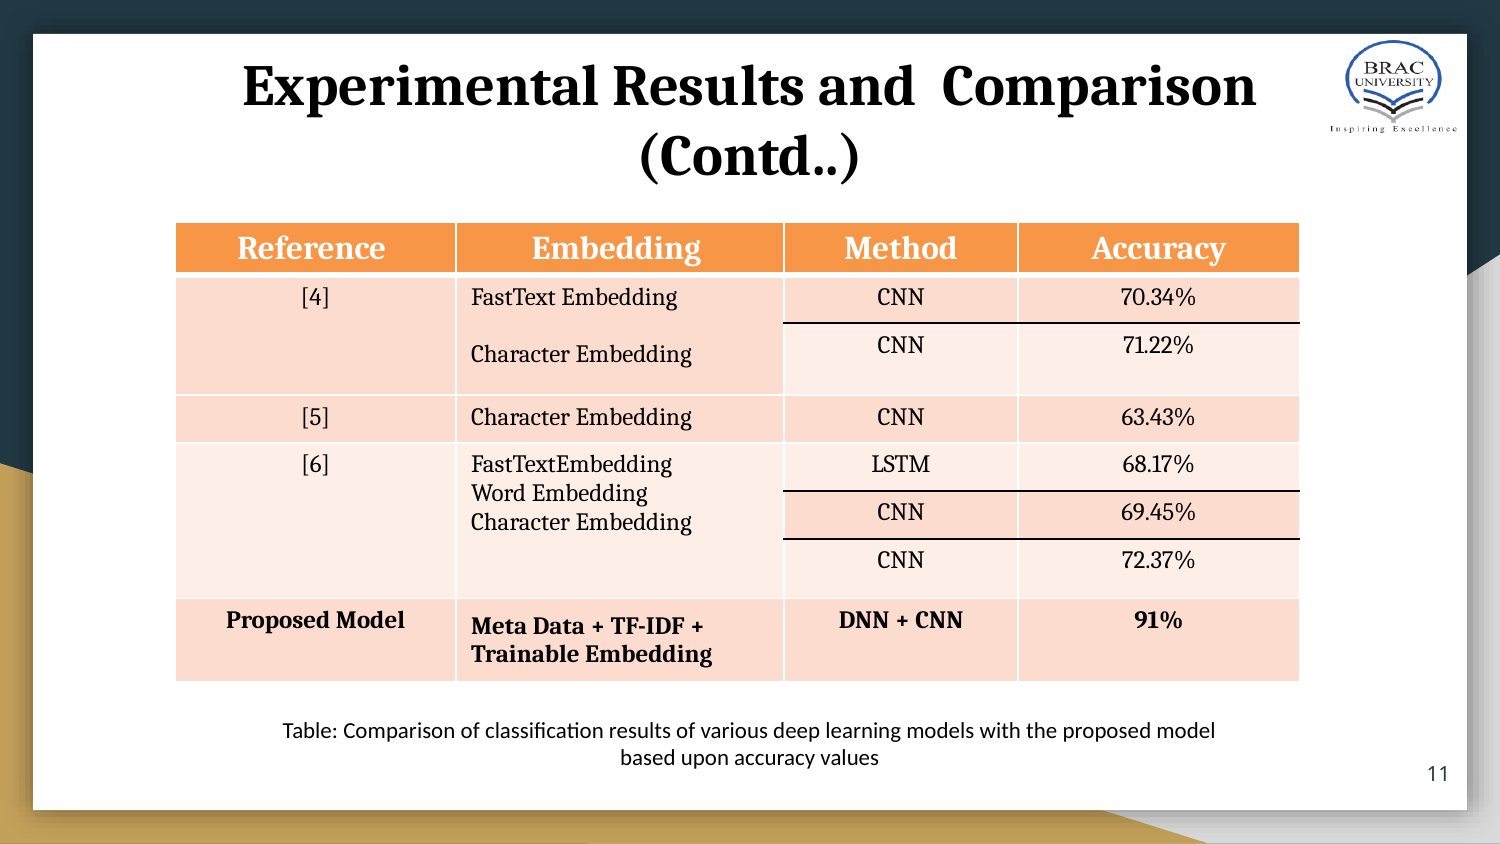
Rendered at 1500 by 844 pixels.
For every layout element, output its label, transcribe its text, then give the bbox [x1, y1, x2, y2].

table_header Reference [176, 223, 455, 272]
picture [0, 0, 1500, 844]
table_cell CNN [785, 278, 1017, 322]
table_cell 70.34% [1019, 278, 1299, 322]
table_cell Meta Data + TF-IDF + Trainable Embedding [457, 599, 783, 681]
table_cell [4] [176, 278, 455, 394]
table_cell 71.22% [1019, 324, 1299, 394]
table_cell LSTM [785, 444, 1017, 490]
table_cell FastTextEmbedding Word Embedding Character Embedding [457, 444, 783, 598]
table_cell CNN [785, 396, 1017, 442]
table_cell CNN [785, 540, 1017, 598]
table_cell 69.45% [1019, 492, 1299, 538]
title Experimental Results and Comparison (Contd..) [125, 46, 1375, 264]
table_cell CNN [785, 492, 1017, 538]
table_cell [6] [176, 444, 455, 598]
table_cell 63.43% [1019, 396, 1299, 442]
table_header Embedding [457, 223, 783, 272]
table_cell 91% [1019, 599, 1299, 681]
table_cell DNN + CNN [785, 599, 1017, 681]
table_cell Character Embedding [457, 396, 783, 442]
text_box Table: Comparison of classification results of various deep learning models with the proposed model based upon accuracy values [243, 708, 1257, 778]
table_header Method [785, 223, 1017, 272]
table_cell FastText Embedding Character Embedding [457, 278, 783, 394]
slide_number 11 [1420, 760, 1458, 794]
table_cell 68.17% [1019, 444, 1299, 490]
table_cell CNN [785, 324, 1017, 394]
table_cell 72.37% [1019, 540, 1299, 598]
table_header Accuracy [1019, 223, 1299, 272]
table_cell Proposed Model [176, 599, 455, 681]
table_cell [5] [176, 396, 455, 442]
